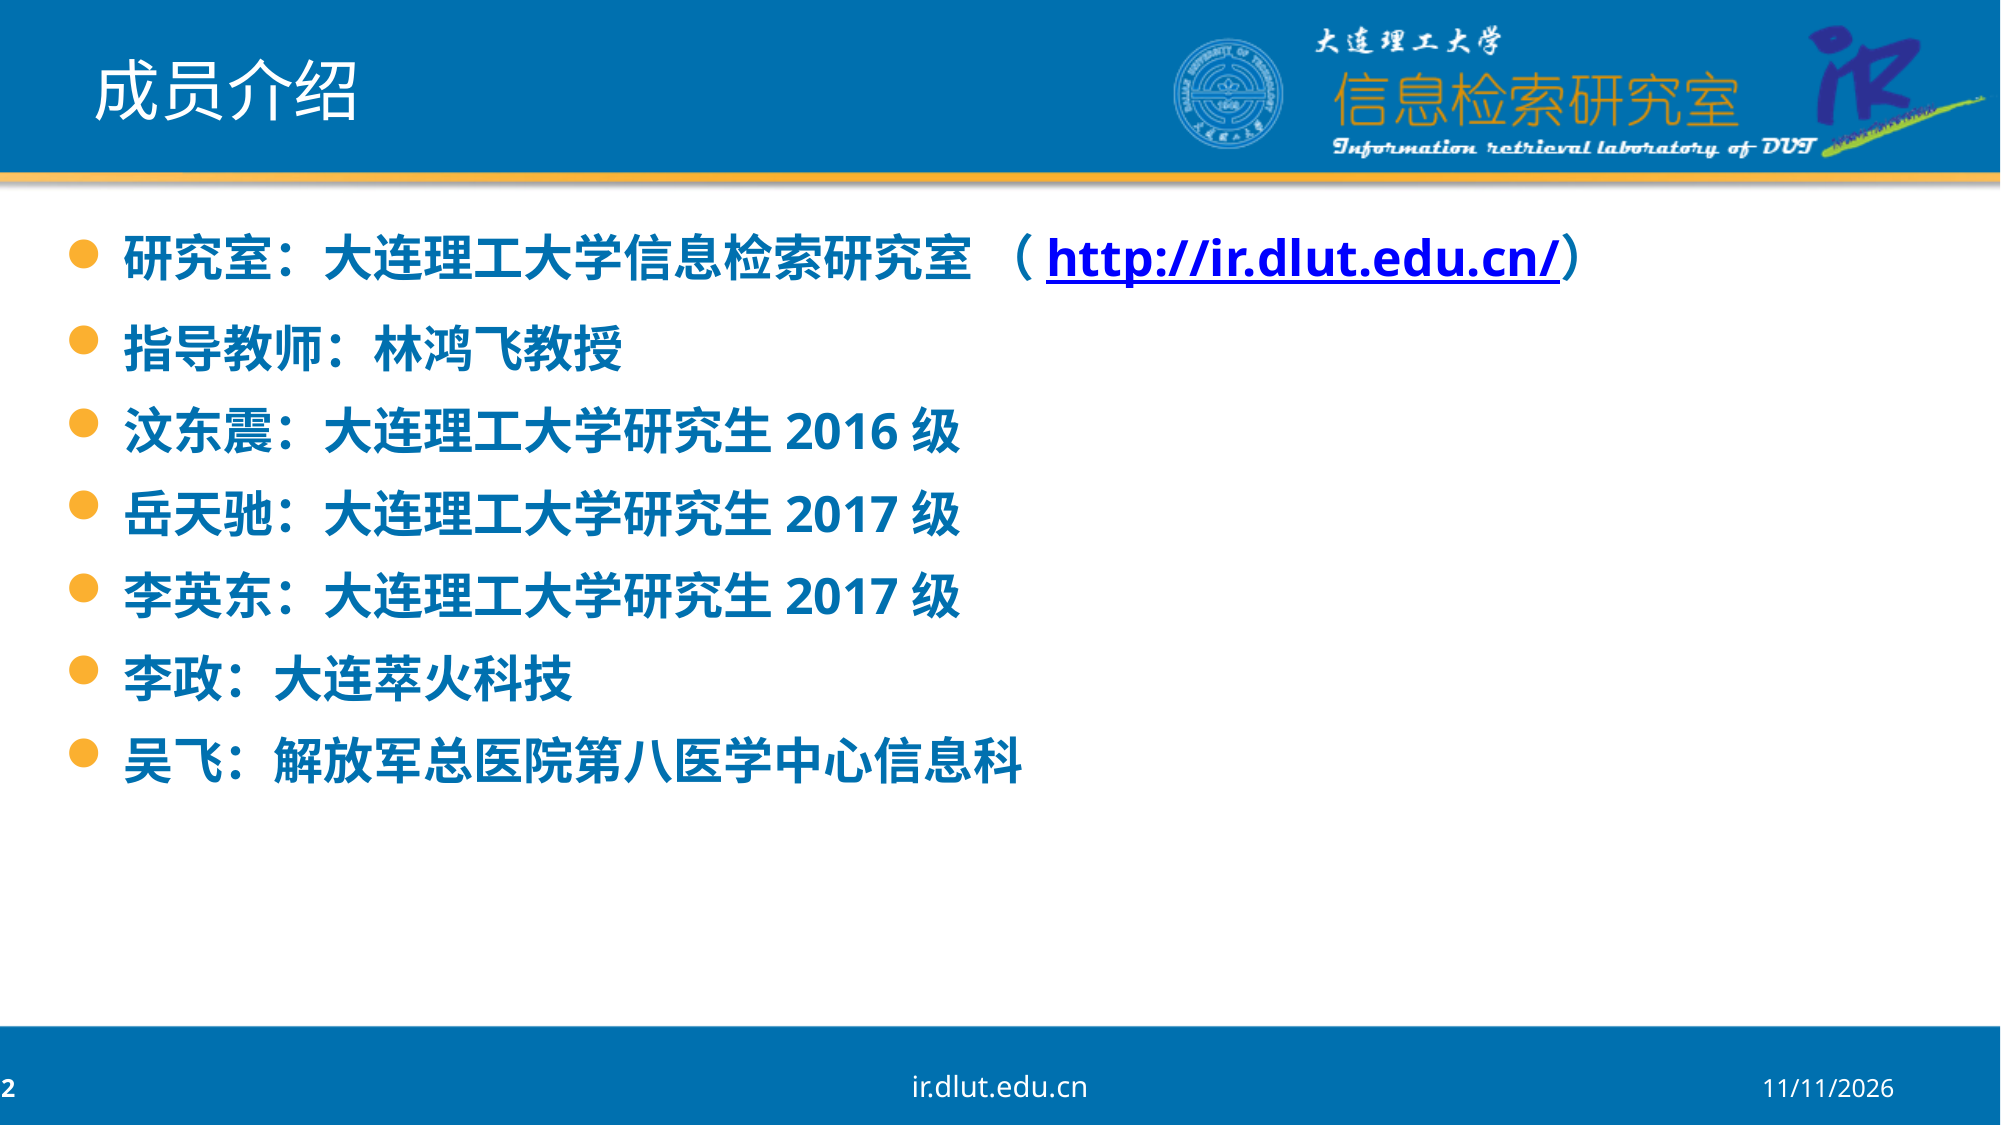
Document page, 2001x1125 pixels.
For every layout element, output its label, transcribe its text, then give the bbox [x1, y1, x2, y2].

picture [0, 0, 2001, 1125]
title 成员介绍 [78, 40, 1258, 138]
list 研究室：大连理工大学信息检索研究室 （http://ir.dlut.edu.cn/） 指导教师：林鸿飞教授 汶东震：大连理工大学研究生2016级 岳天驰：大连理工大学研究生2017级 李英东：大连理工大学研究生2017级 李政：大连萃火科技 吴飞：解放军总医院第八医学中心信息科 [50, 218, 1945, 1023]
